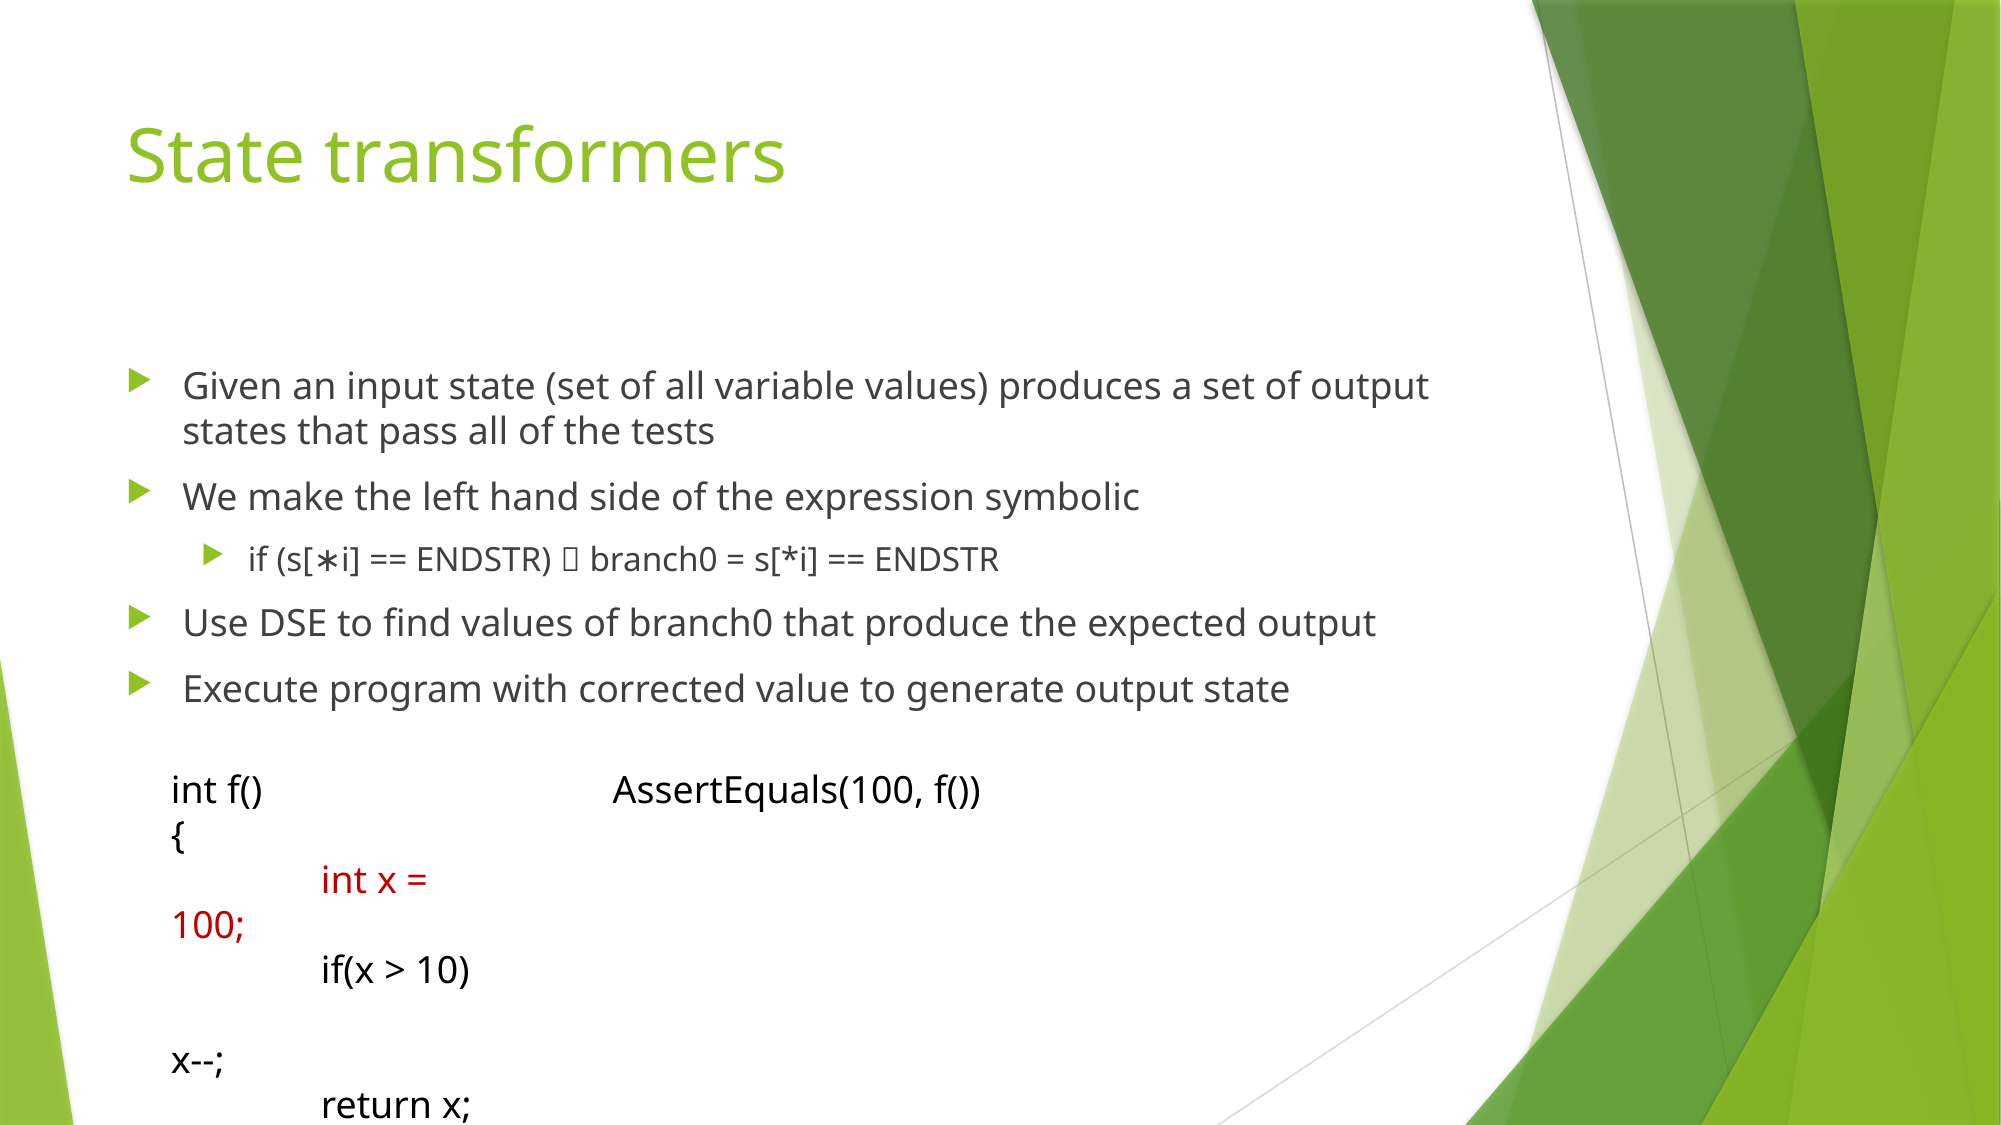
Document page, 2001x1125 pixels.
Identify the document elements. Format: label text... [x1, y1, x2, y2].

text_box int f() { int x = 100; if(x > 10) x--; return x; } [156, 758, 518, 1125]
title State transformers [111, 99, 1522, 317]
text_box AssertEquals(100, f()) [597, 758, 1050, 818]
list Given an input state (set of all variable values) produces a set of output states that pass all of the tests We make the left hand side of the expression symbolic if (s[∗i] == ENDSTR)  branch0 = s[*i] == ENDSTR Use DSE to find values of branch0 that produce the expected output Execute program with corrected value to generate output state [111, 354, 1522, 992]
